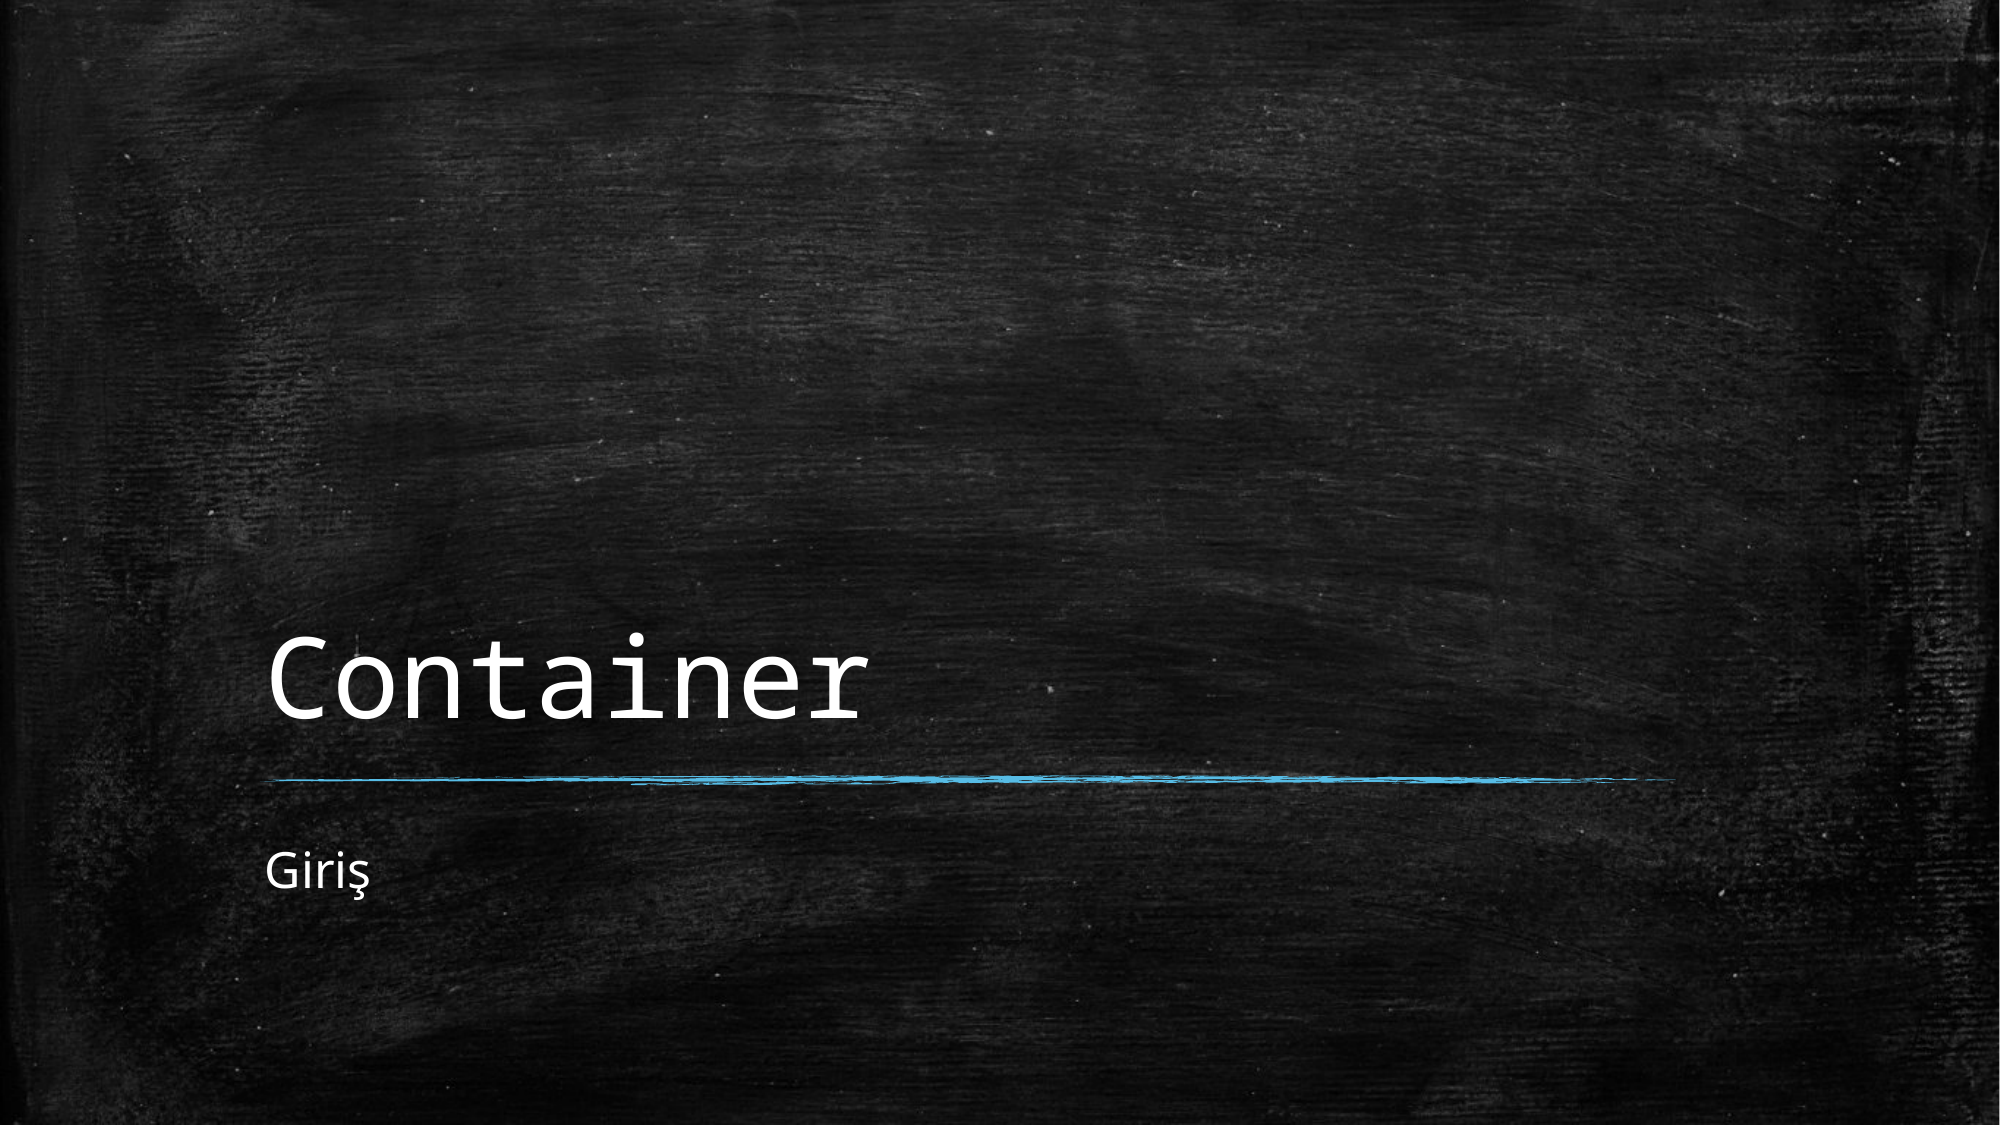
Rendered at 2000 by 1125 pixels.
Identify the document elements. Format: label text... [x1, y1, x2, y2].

subtitle Giriş [249, 837, 1750, 1013]
title Container [249, 312, 1750, 750]
